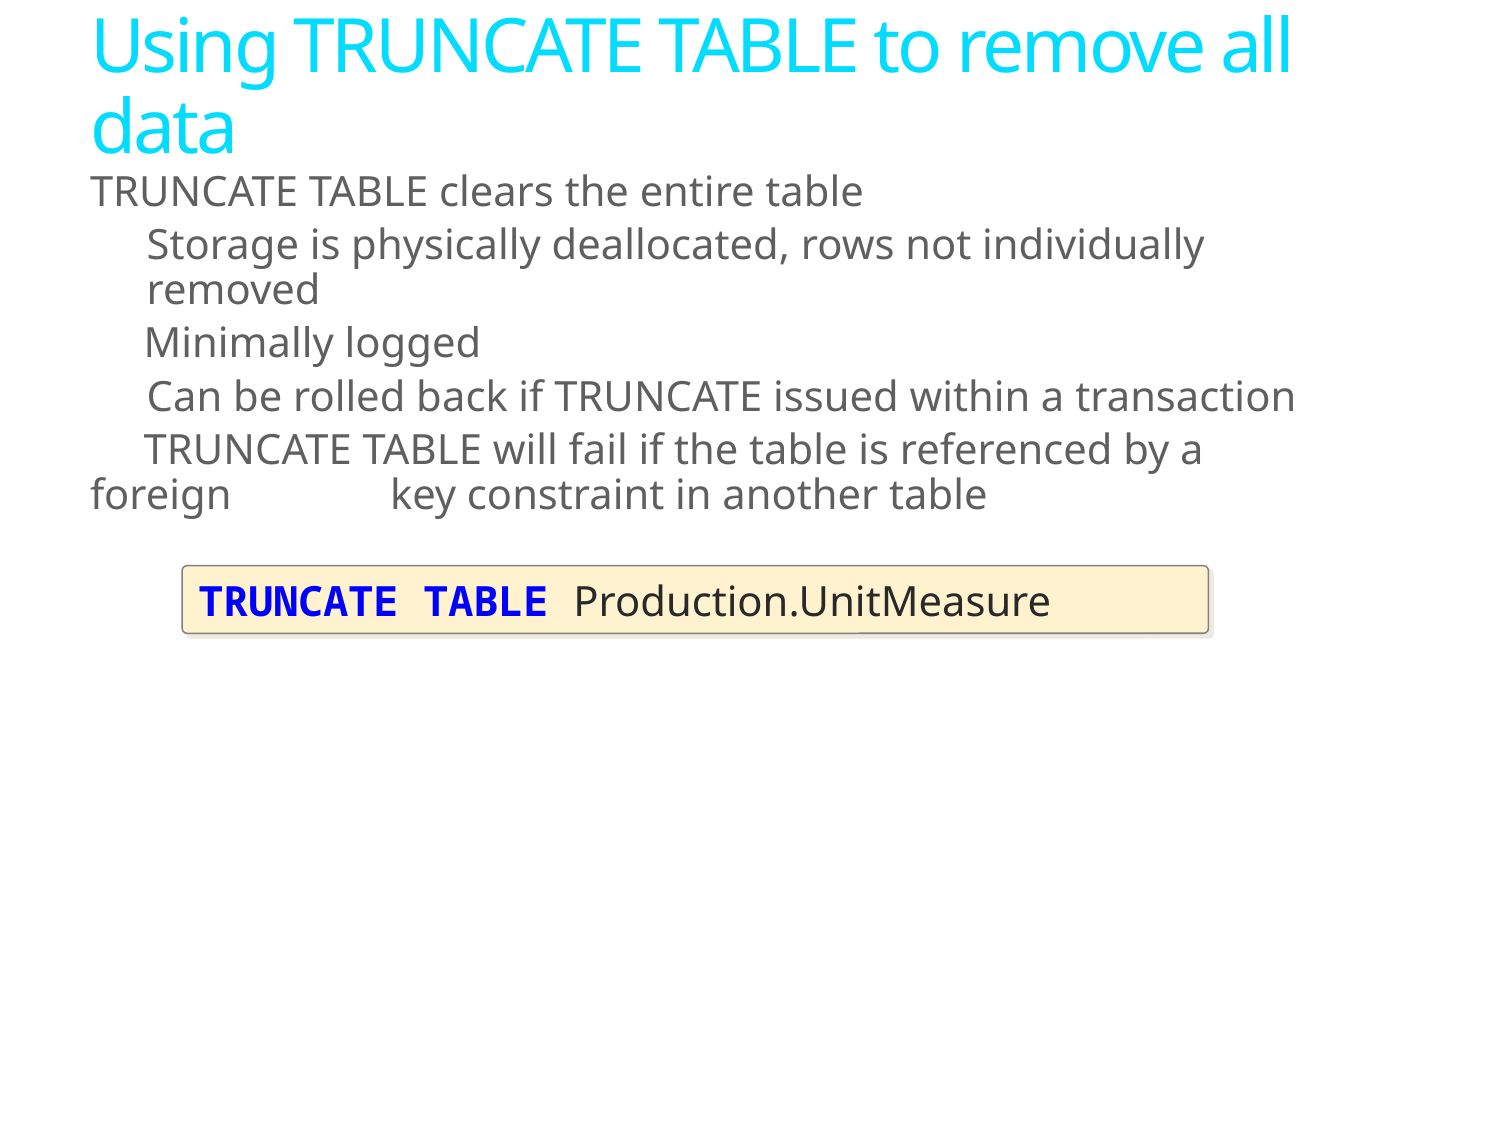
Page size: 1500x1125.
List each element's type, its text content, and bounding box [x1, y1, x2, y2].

text_box TRUNCATE TABLE Production.UnitMeasure [182, 565, 1209, 634]
list TRUNCATE TABLE clears the entire table Storage is physically deallocated, rows not individually removed Minimally logged Can be rolled back if TRUNCATE issued within a transaction TRUNCATE TABLE will fail if the table is referenced by a foreign key constraint in another table [75, 162, 1347, 883]
title Using TRUNCATE TABLE to remove all data [75, 0, 1351, 122]
